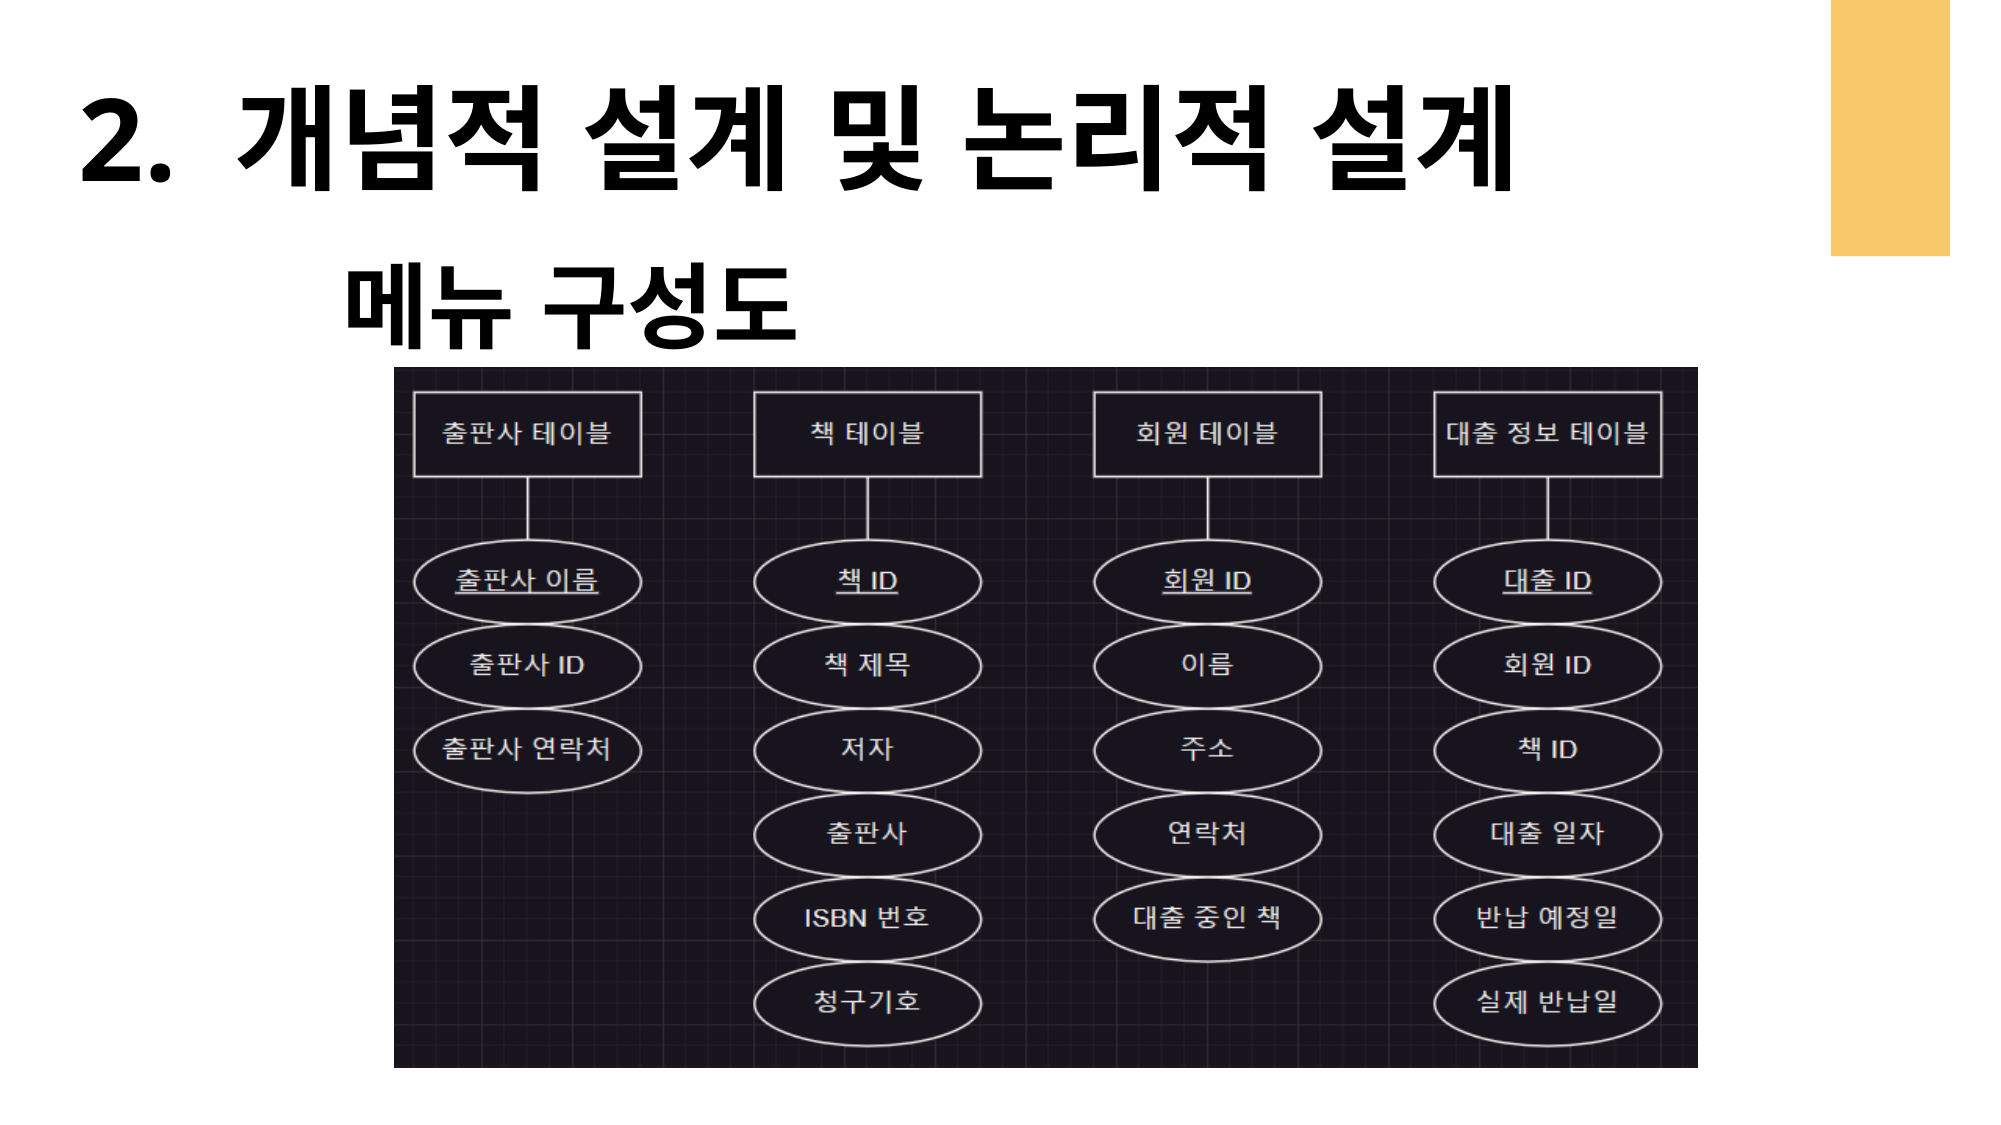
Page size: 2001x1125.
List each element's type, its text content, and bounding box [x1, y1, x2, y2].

text_box 2. 개념적 설계 및 논리적 설계 [63, 59, 1723, 212]
picture [394, 367, 1698, 1068]
text_box 메뉴 구성도 [327, 240, 911, 368]
